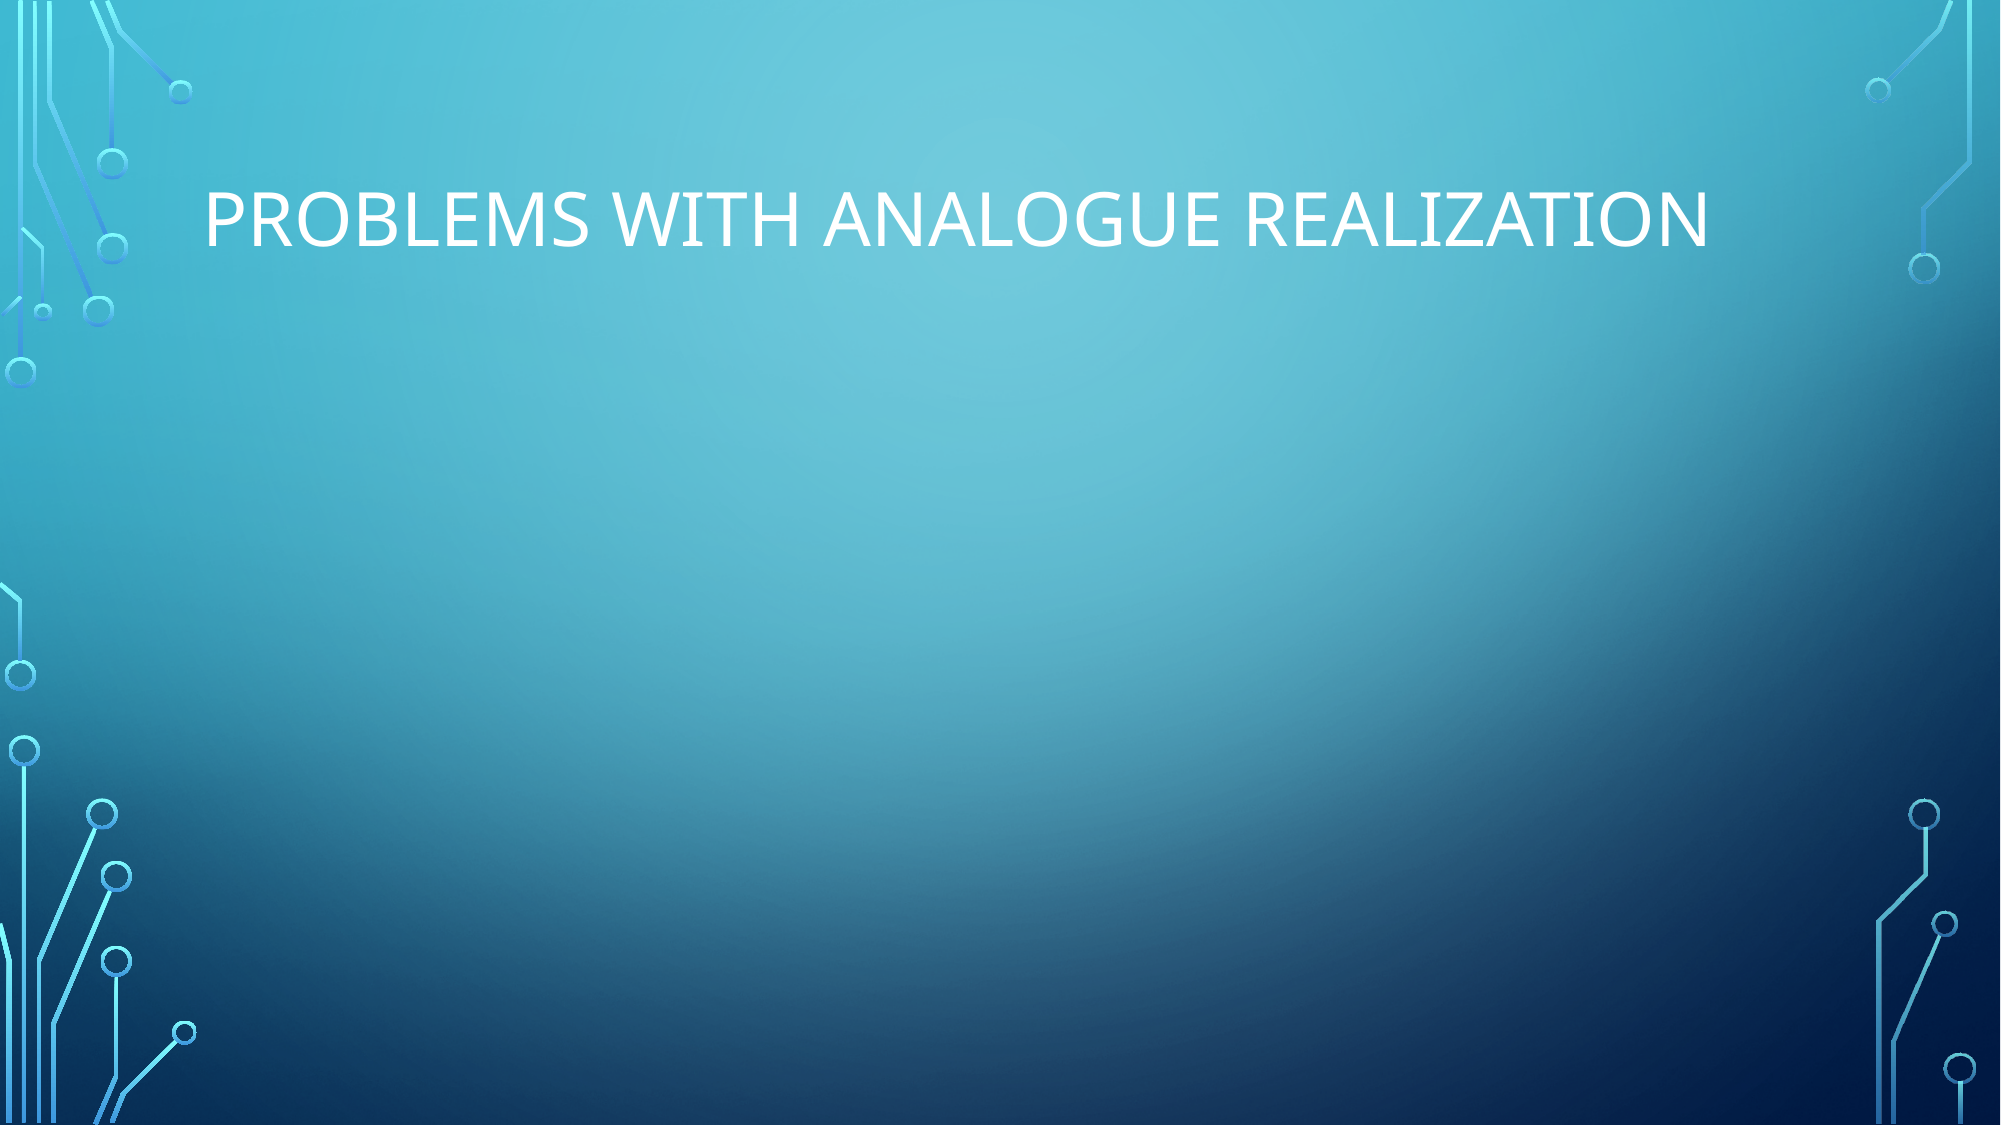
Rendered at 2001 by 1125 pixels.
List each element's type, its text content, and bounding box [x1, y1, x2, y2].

title problems with analogue realization [187, 101, 1813, 344]
